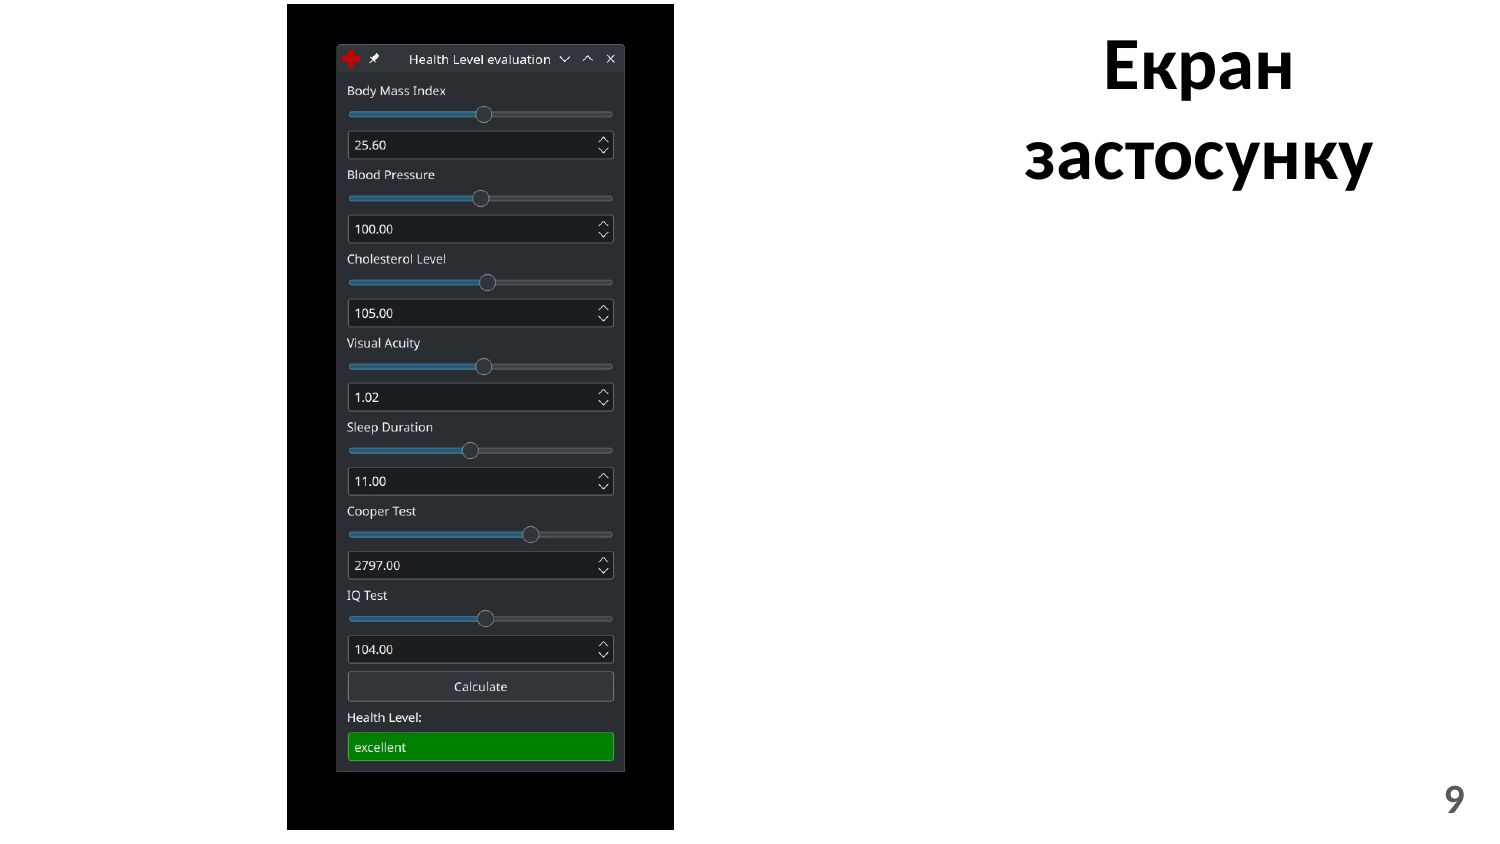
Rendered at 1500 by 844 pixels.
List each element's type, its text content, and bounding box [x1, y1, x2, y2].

slide_number 9 [1389, 764, 1480, 830]
title Екран застосунку [952, 0, 1447, 227]
picture [287, 4, 674, 830]
